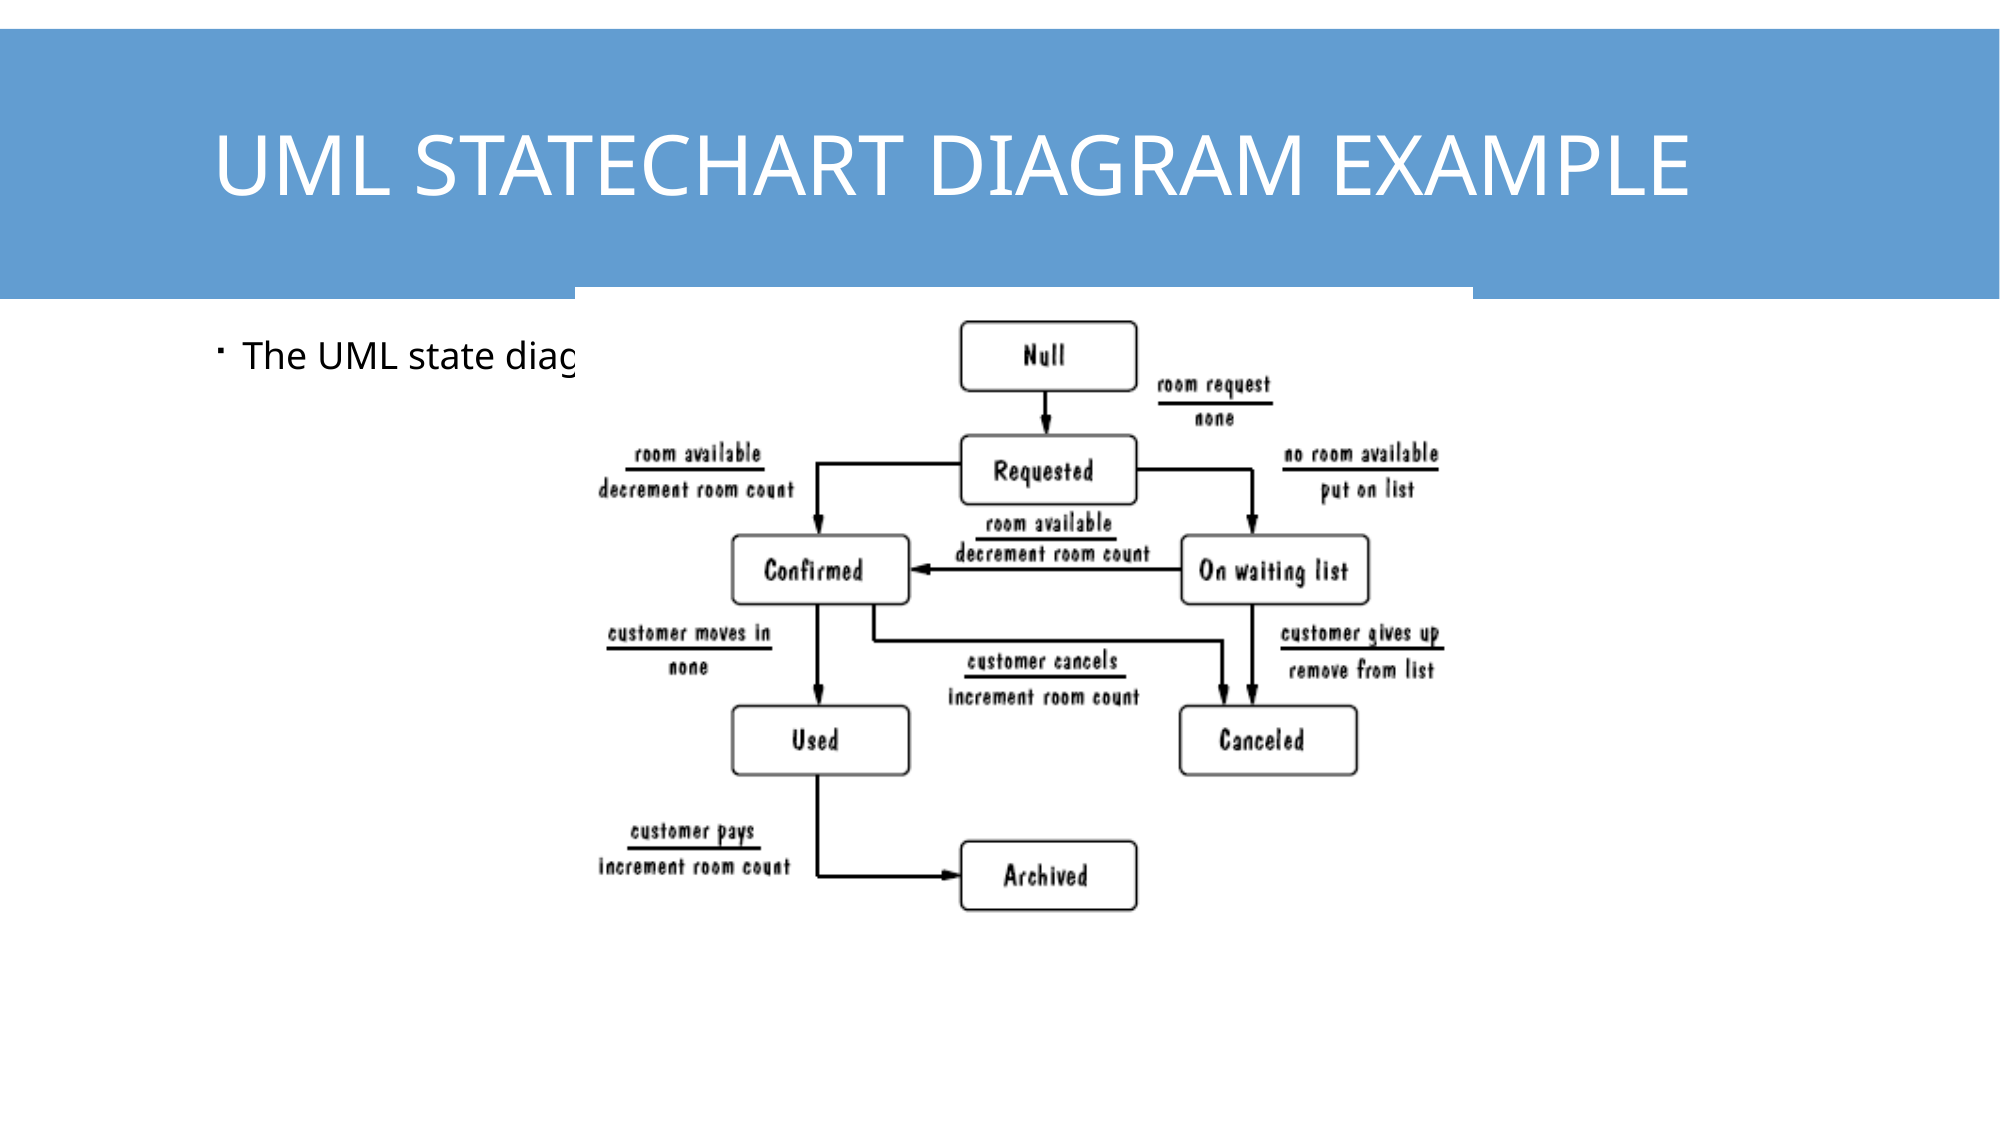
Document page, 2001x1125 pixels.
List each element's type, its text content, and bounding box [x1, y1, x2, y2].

picture [574, 287, 1473, 958]
title UML Statechart Diagram Example [197, 46, 1803, 295]
list The UML state diagram for Hotel Reservation [197, 329, 1803, 1020]
